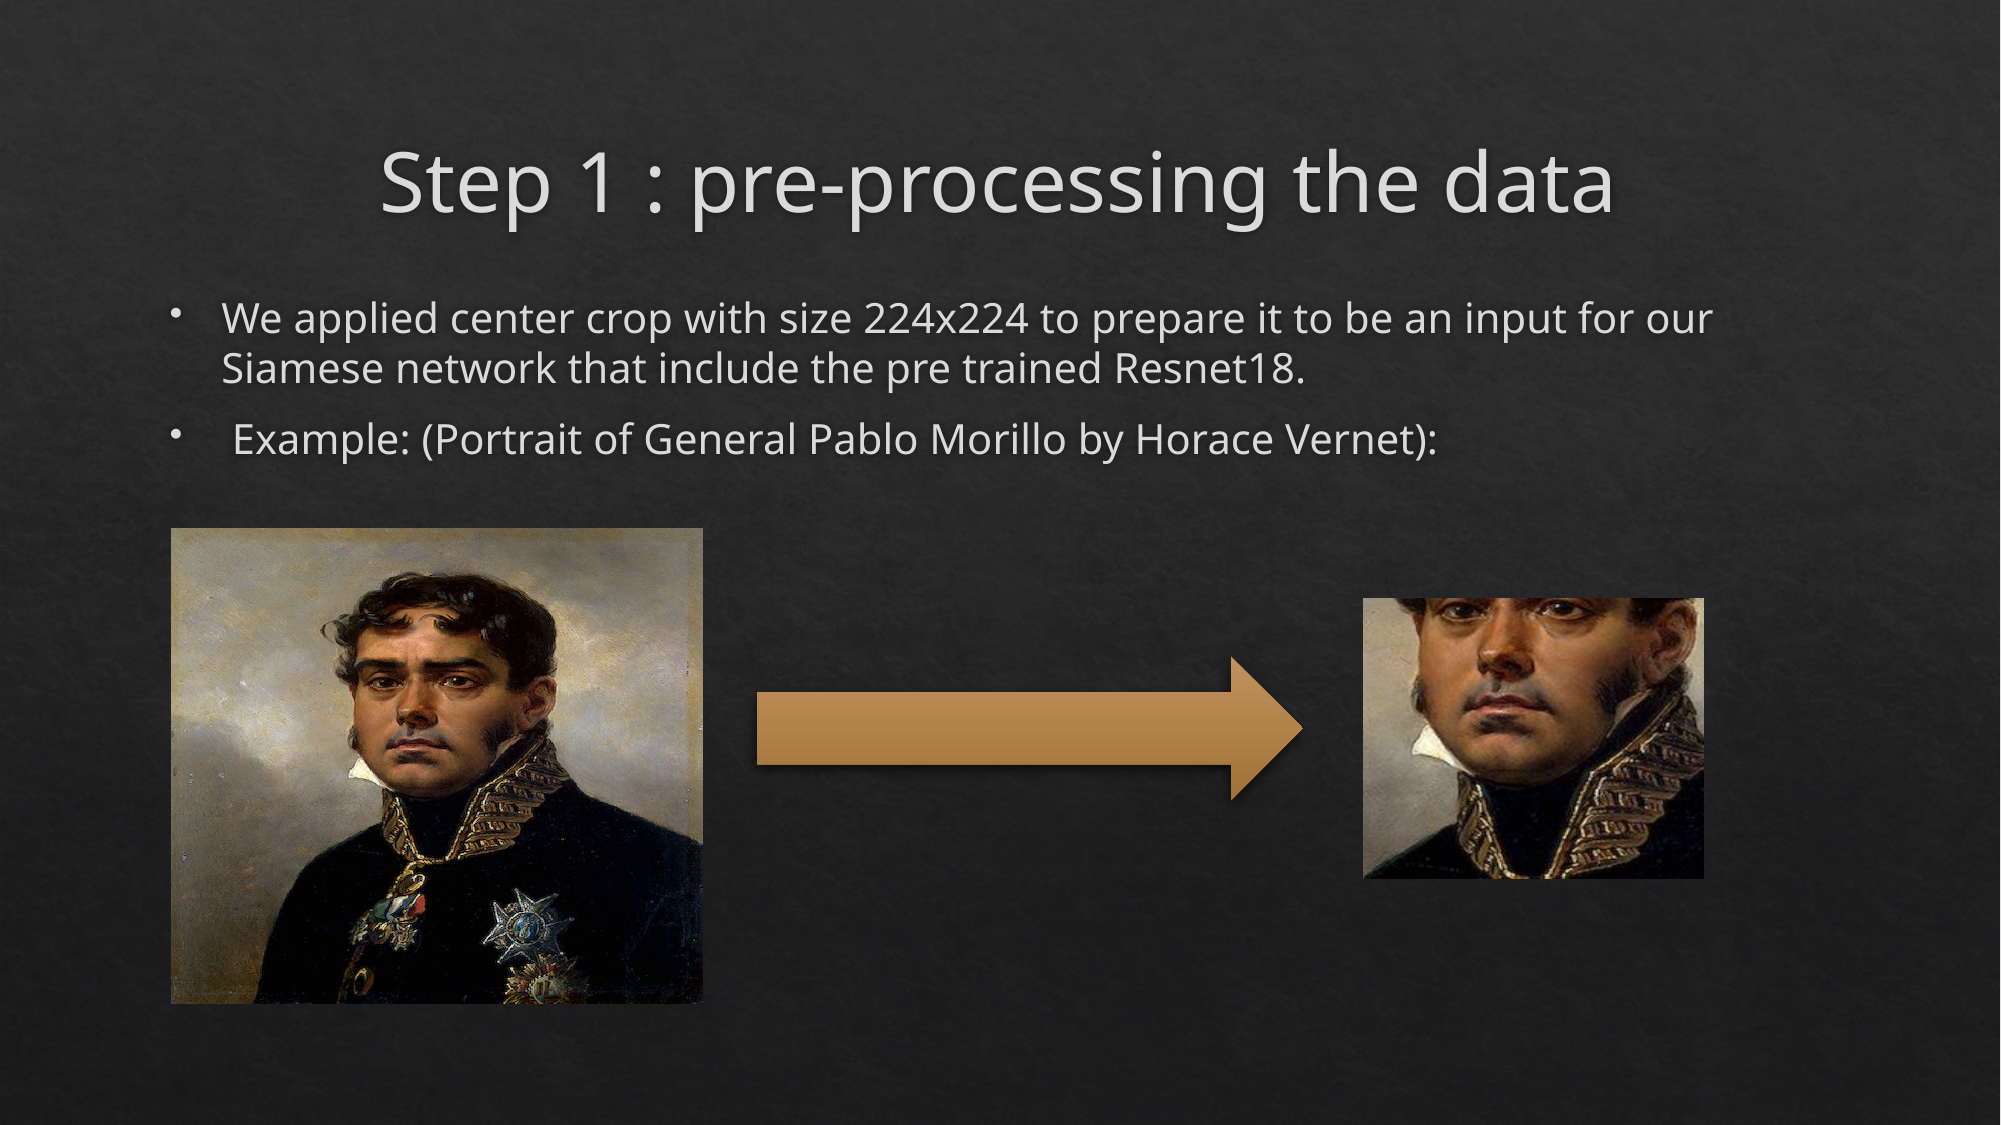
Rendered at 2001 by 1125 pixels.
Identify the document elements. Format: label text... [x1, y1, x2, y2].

picture [171, 528, 704, 1004]
title Step 1 : pre-processing the data [149, 99, 1849, 260]
text_box [757, 656, 1303, 800]
list We applied center crop with size 224x224 to prepare it to be an input for our Siamese network that include the pre trained Resnet18. Example: (Portrait of General Pablo Morillo by Horace Vernet): [149, 284, 1849, 950]
picture [1363, 598, 1704, 879]
